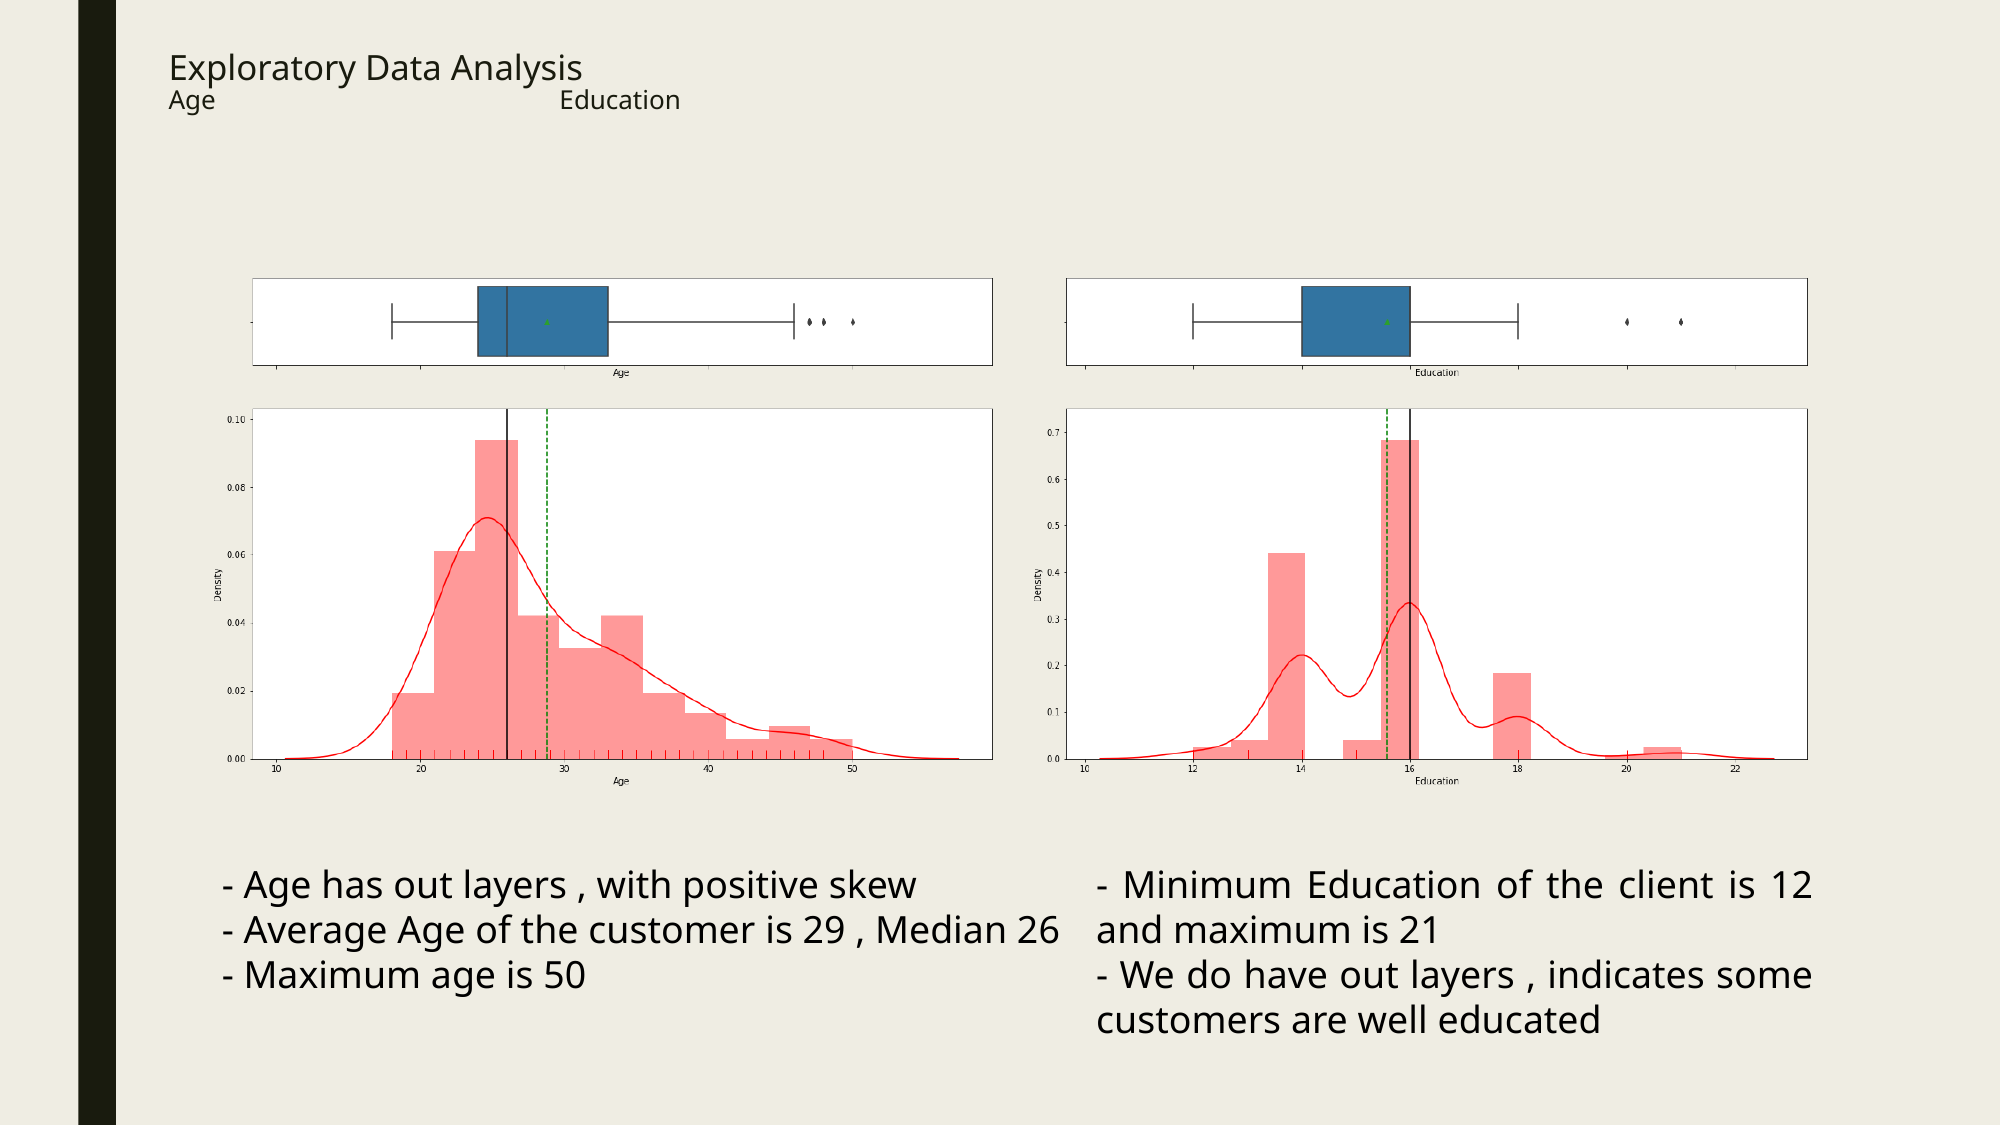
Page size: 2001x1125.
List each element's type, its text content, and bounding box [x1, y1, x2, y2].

text_box - Minimum Education of the client is 12 and maximum is 21 - We do have out layers , indicates some customers are well educated [1081, 853, 1829, 1049]
text_box - Age has out layers , with positive skew - Average Age of the customer is 29 , Median 26 - Maximum age is 50 [207, 853, 1081, 1004]
picture [1027, 271, 1813, 792]
title Exploratory Data Analysis Age Education [153, 42, 1729, 124]
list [207, 271, 998, 792]
